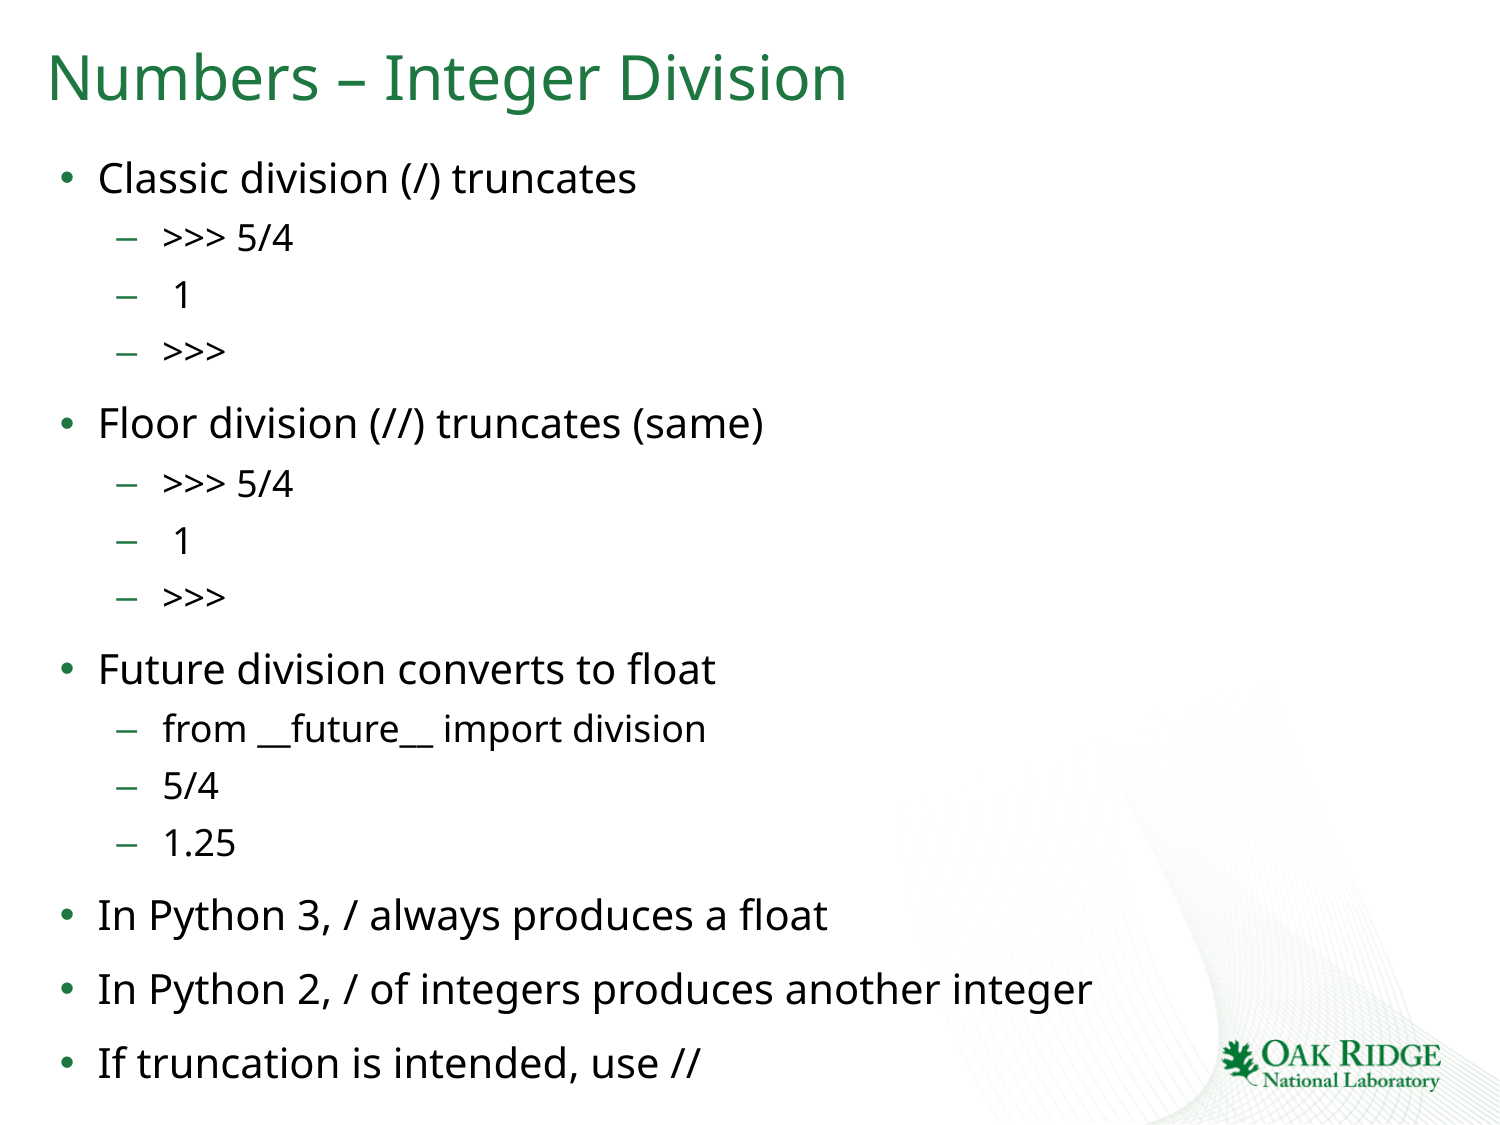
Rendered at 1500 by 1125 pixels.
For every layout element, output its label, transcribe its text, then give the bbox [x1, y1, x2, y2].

list Classic division (/) truncates >>> 5/4 1 >>> Floor division (//) truncates (same) >>> 5/4 1 >>> Future division converts to float from __future__ import division 5/4 1.25 In Python 3, / always produces a float In Python 2, / of integers produces another integer If truncation is intended, use // [44, 149, 1463, 839]
title Numbers – Integer Division [31, 41, 1449, 125]
picture [833, 297, 1500, 1125]
